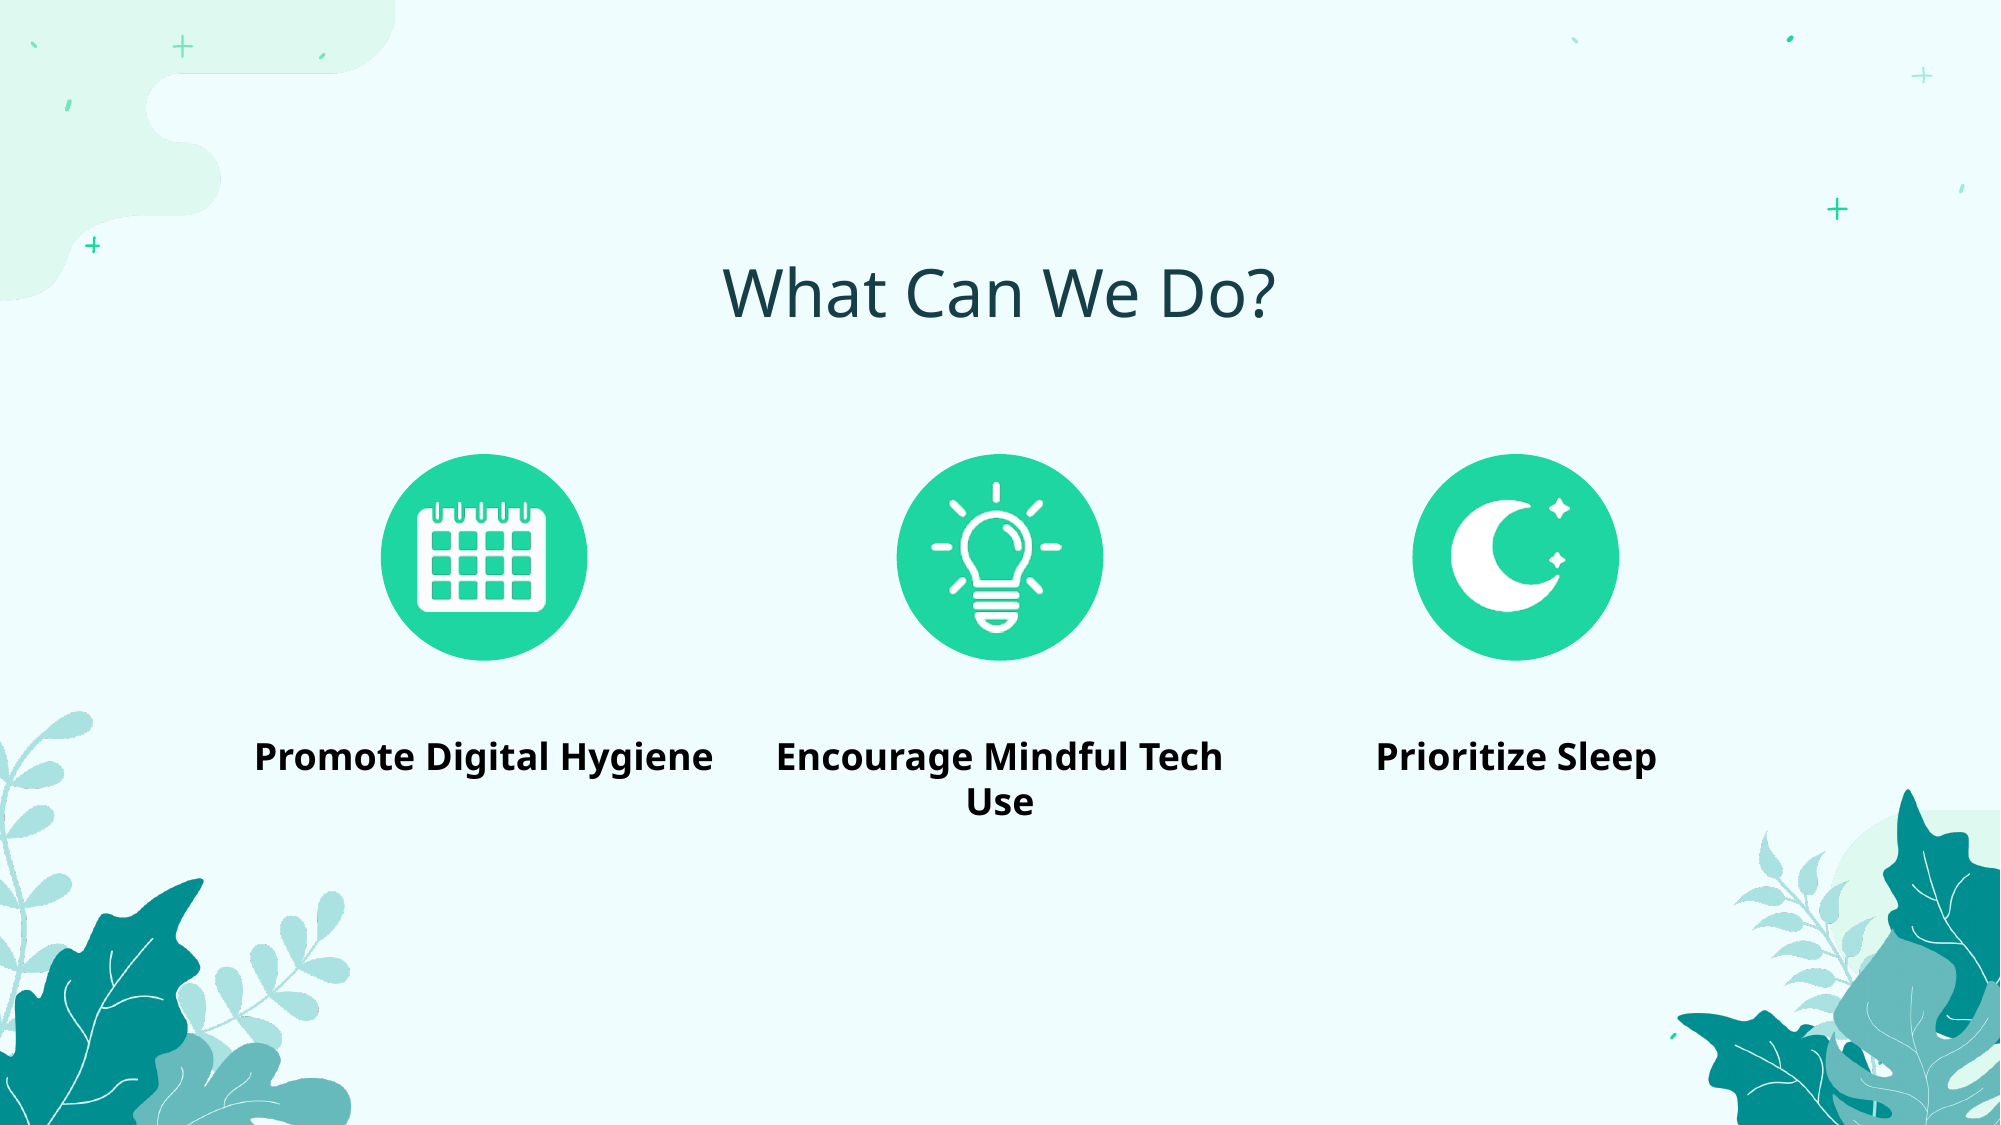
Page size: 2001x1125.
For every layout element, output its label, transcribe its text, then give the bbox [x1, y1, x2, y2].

text_box Encourage Mindful Tech Use [752, 725, 1248, 830]
text_box [1412, 454, 1620, 661]
picture [1677, 789, 2000, 1125]
text_box [380, 454, 588, 661]
text_box [896, 454, 1104, 661]
picture [931, 482, 1062, 633]
text_box What Can We Do? [447, 243, 1552, 339]
picture [416, 502, 546, 612]
picture [0, 711, 351, 1125]
picture [0, 0, 396, 309]
picture [1451, 497, 1570, 613]
text_box Prioritize Sleep [1268, 725, 1765, 785]
text_box Promote Digital Hygiene [236, 725, 732, 785]
